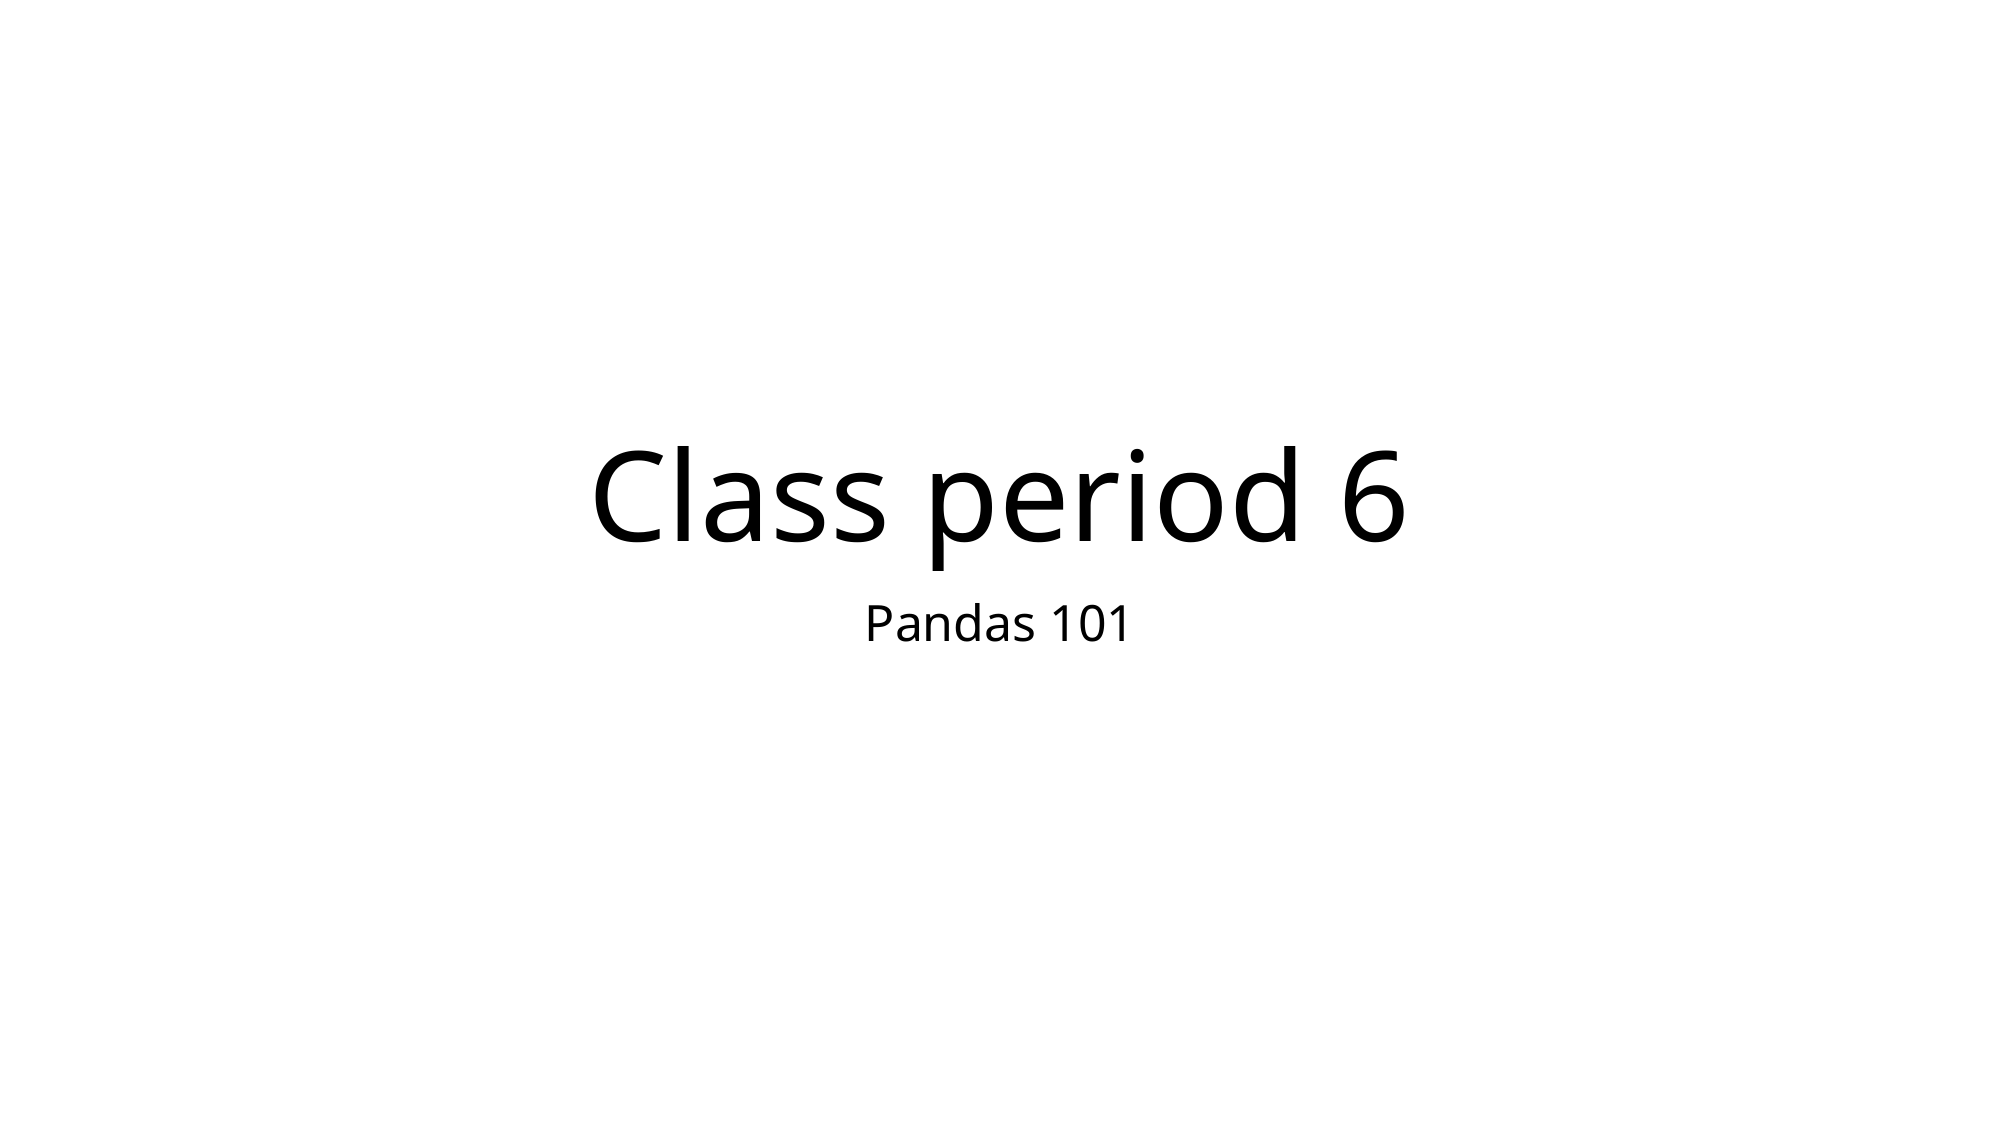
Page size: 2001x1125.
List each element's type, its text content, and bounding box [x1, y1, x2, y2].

title Class period 6 [249, 184, 1750, 576]
subtitle Pandas 101 [249, 590, 1750, 863]
